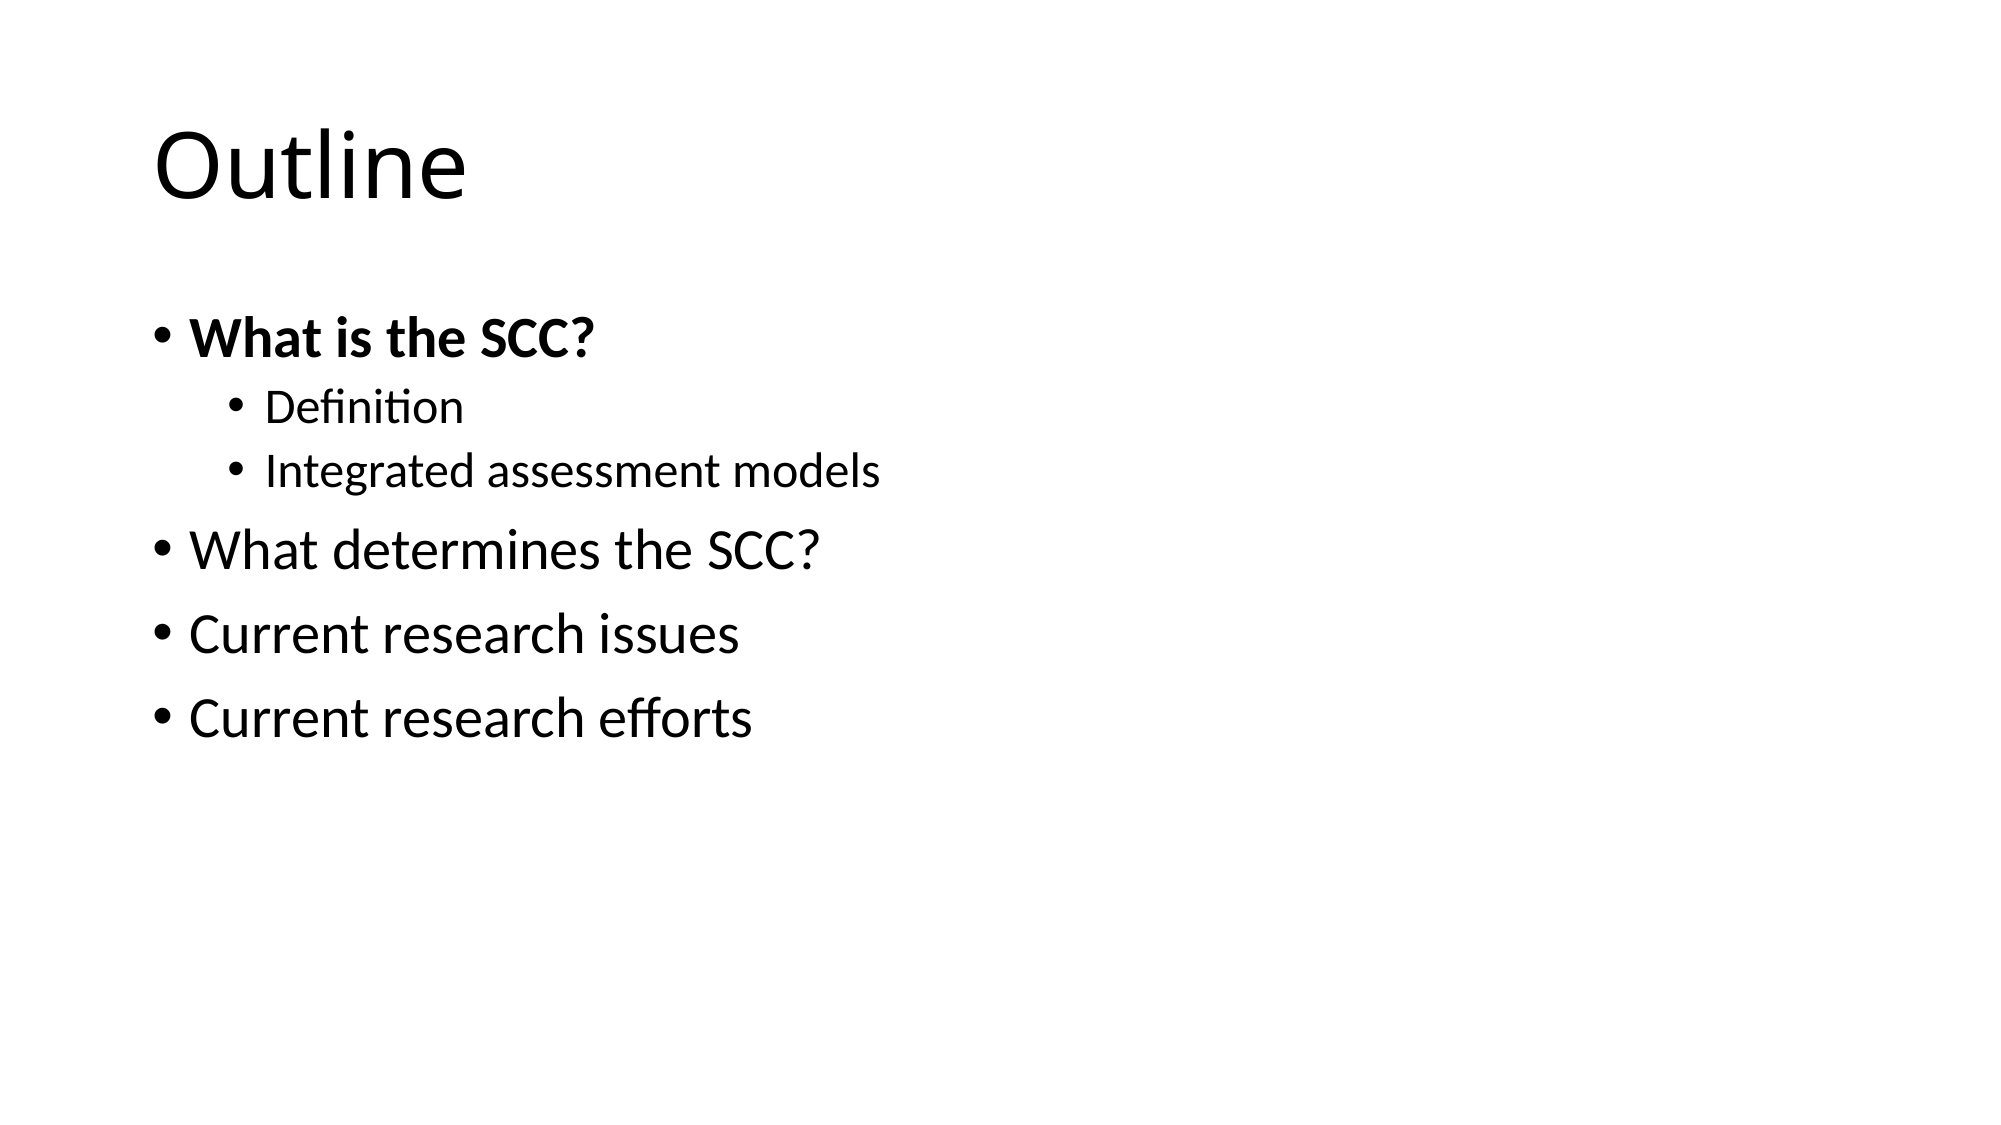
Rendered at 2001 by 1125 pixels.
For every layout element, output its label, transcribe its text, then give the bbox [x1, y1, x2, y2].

title Outline [137, 59, 1863, 278]
list What is the SCC? Definition Integrated assessment models What determines the SCC? Current research issues Current research efforts [137, 299, 1863, 1014]
